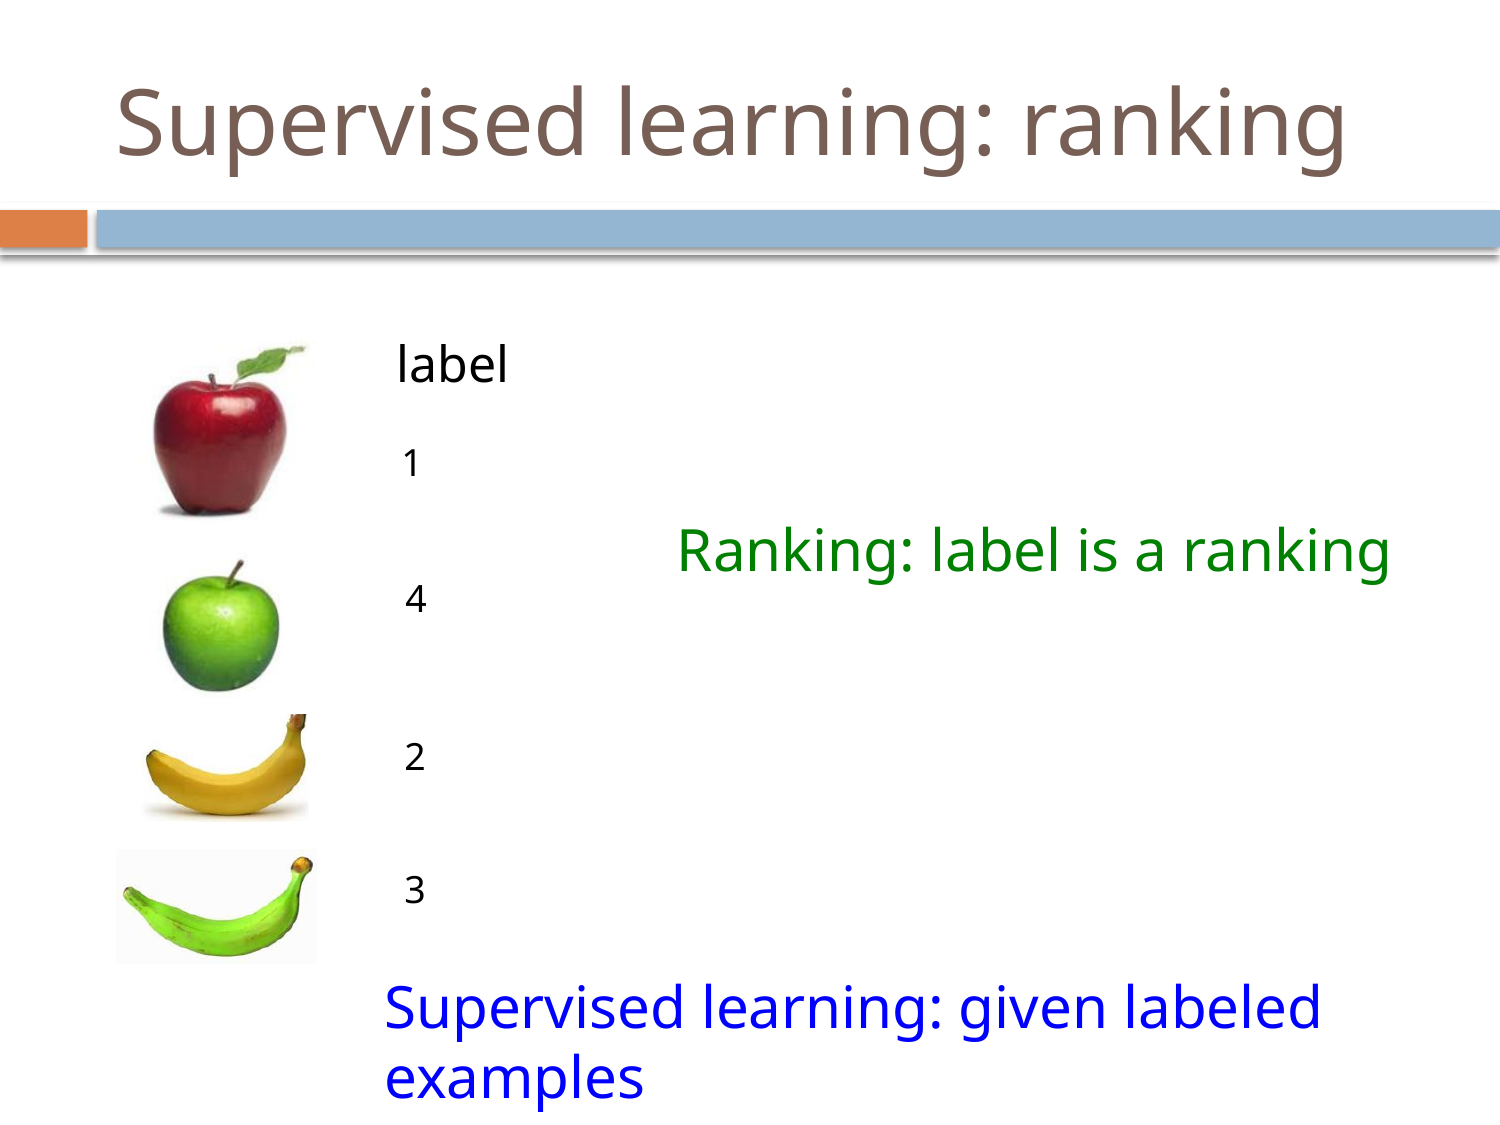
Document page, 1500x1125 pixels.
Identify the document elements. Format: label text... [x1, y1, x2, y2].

text_box 4 [390, 567, 442, 627]
text_box 1 [386, 431, 438, 492]
picture [133, 338, 322, 524]
picture [150, 551, 297, 700]
text_box 3 [389, 858, 441, 919]
text_box Ranking: label is a ranking [662, 505, 1473, 591]
text_box 2 [389, 725, 441, 786]
picture [116, 849, 318, 965]
text_box Supervised learning: given labeled examples [369, 962, 1500, 1118]
title Supervised learning: ranking [100, 37, 1438, 200]
text_box label [382, 324, 525, 400]
picture [135, 714, 318, 822]
